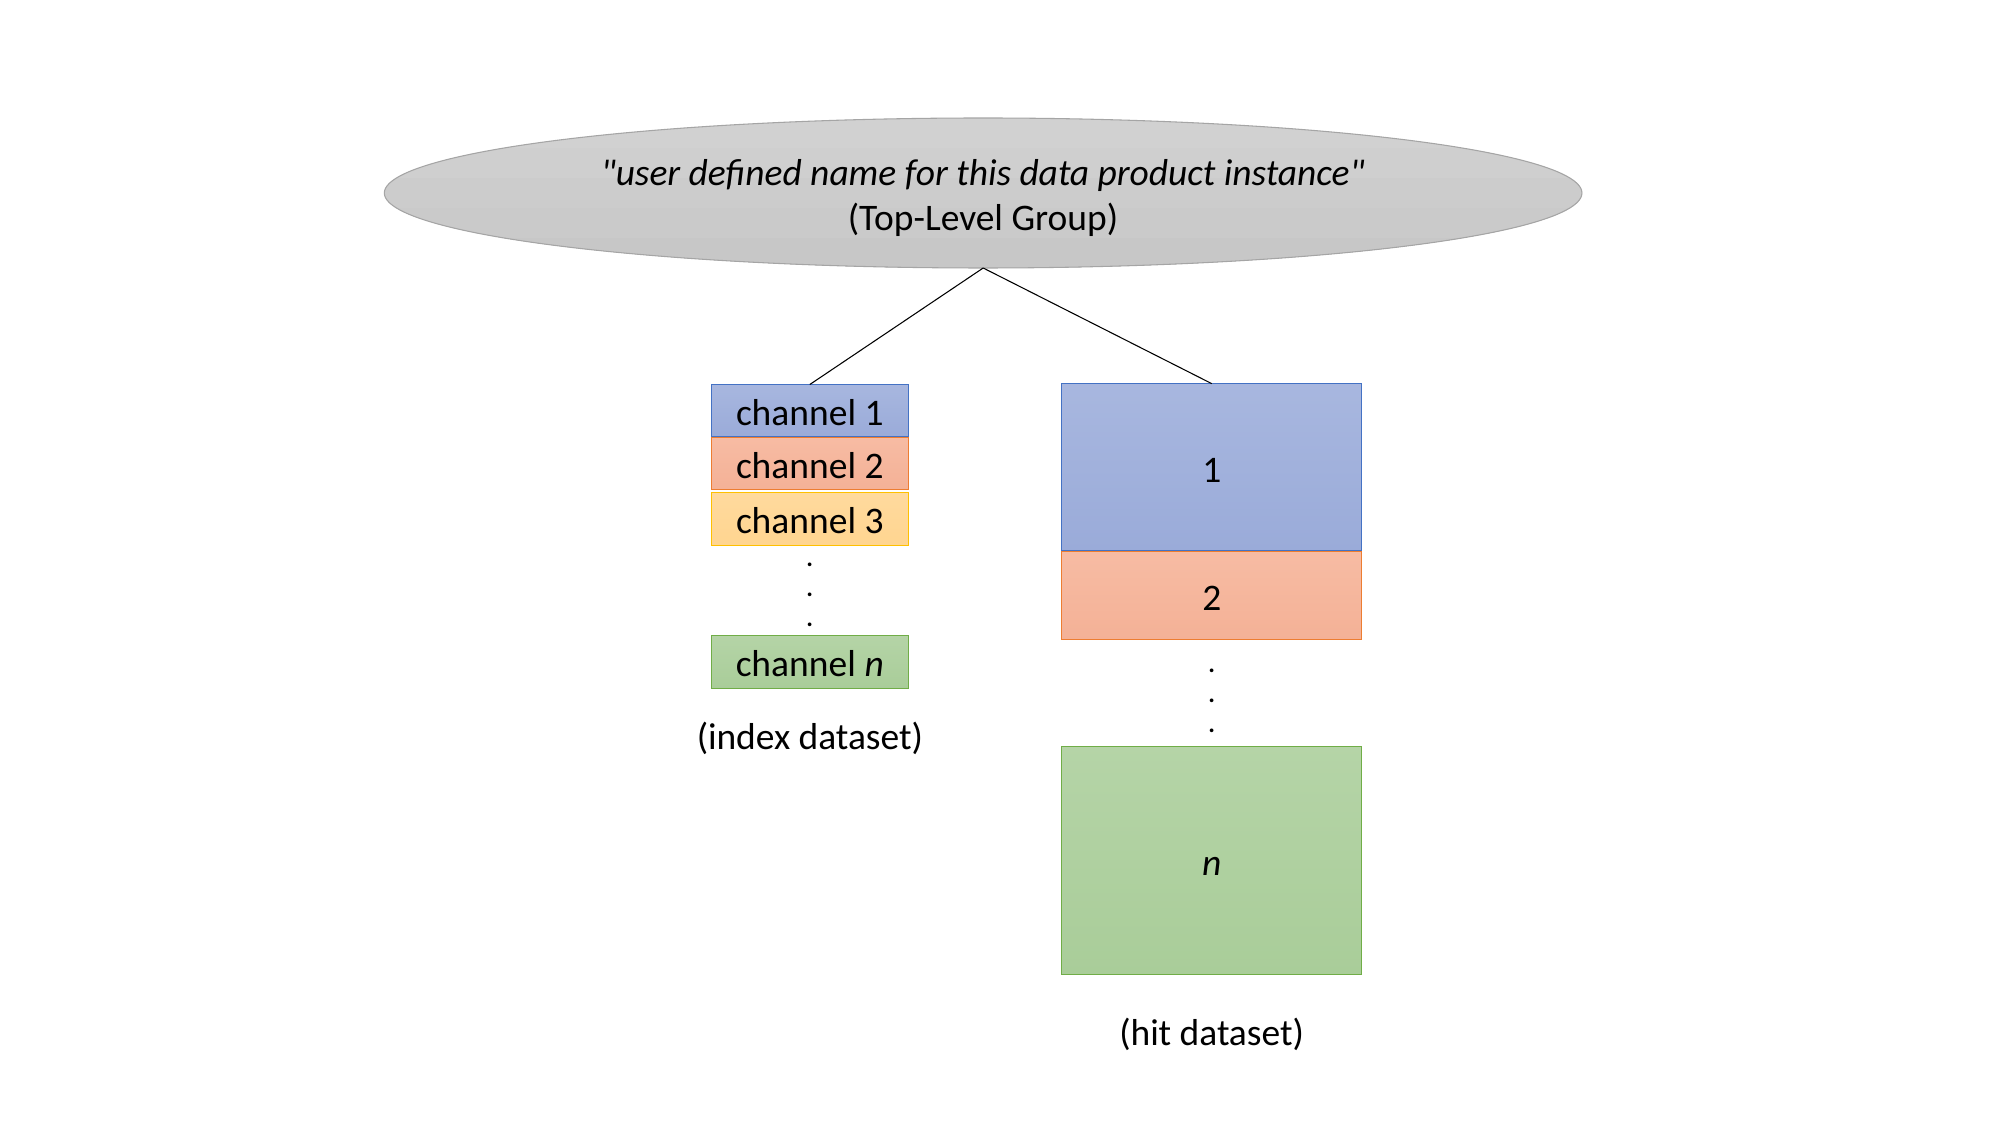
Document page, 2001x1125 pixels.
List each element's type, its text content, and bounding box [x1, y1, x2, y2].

text_box "user defined name for this data product instance" (Top-Level Group) [383, 117, 1583, 268]
text_box channel 1 [711, 384, 909, 437]
text_box 1 [1061, 383, 1362, 551]
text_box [809, 267, 984, 385]
text_box 2 [1061, 551, 1362, 640]
text_box . . . [1061, 640, 1362, 745]
text_box channel 2 [711, 437, 909, 490]
text_box . . . [711, 546, 909, 639]
text_box channel 3 [711, 492, 909, 546]
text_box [983, 268, 1212, 384]
text_box (index dataset) [672, 704, 948, 765]
text_box (hit dataset) [1073, 1000, 1350, 1061]
text_box n [1061, 746, 1362, 975]
text_box channel n [711, 639, 909, 689]
